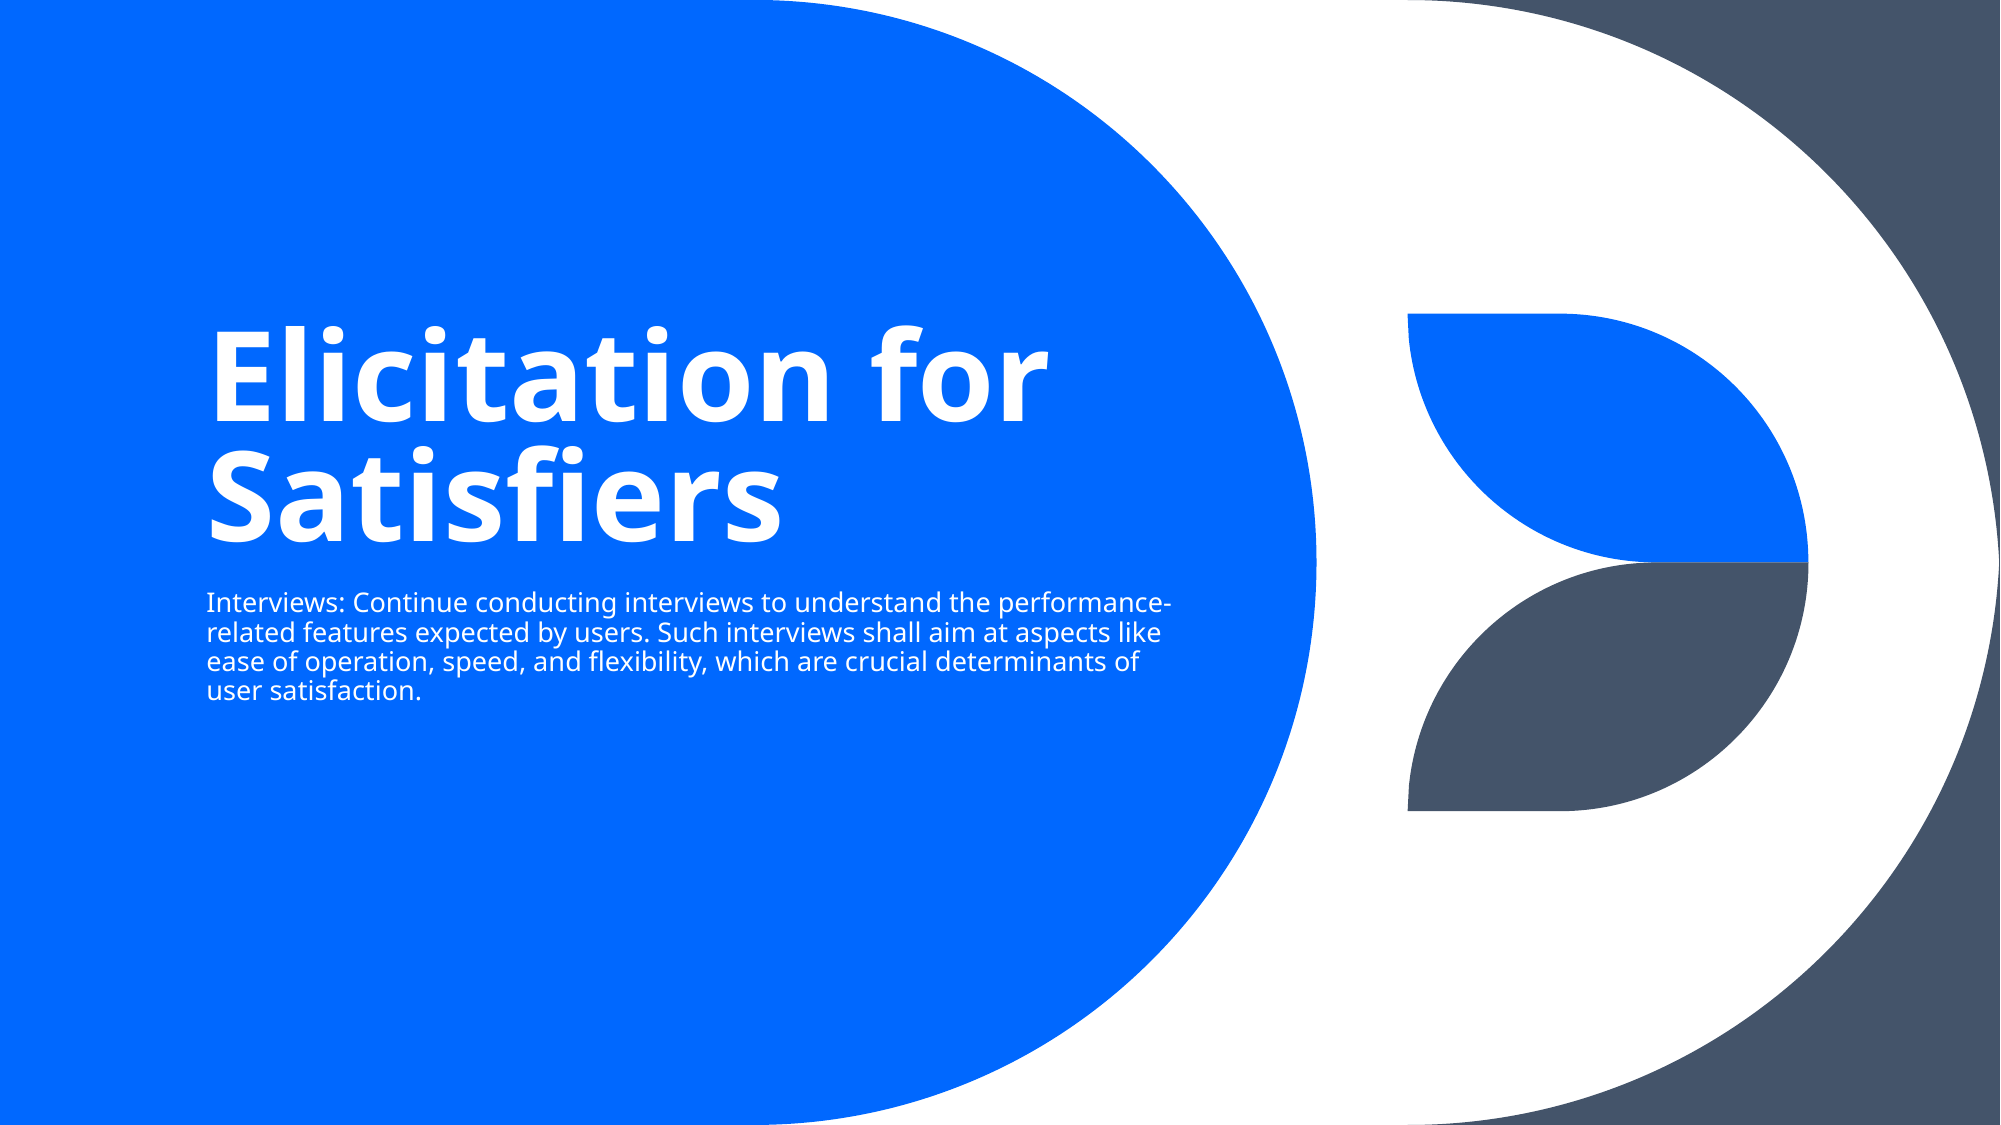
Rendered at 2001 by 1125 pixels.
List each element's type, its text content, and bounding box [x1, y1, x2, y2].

title Elicitation for Satisfiers [191, 29, 1217, 566]
subtitle Interviews: Continue conducting interviews to understand the performance-related features expected by users. Such interviews shall aim at aspects like ease of operation, speed, and flexibility, which are crucial determinants of user satisfaction. [191, 572, 1217, 723]
